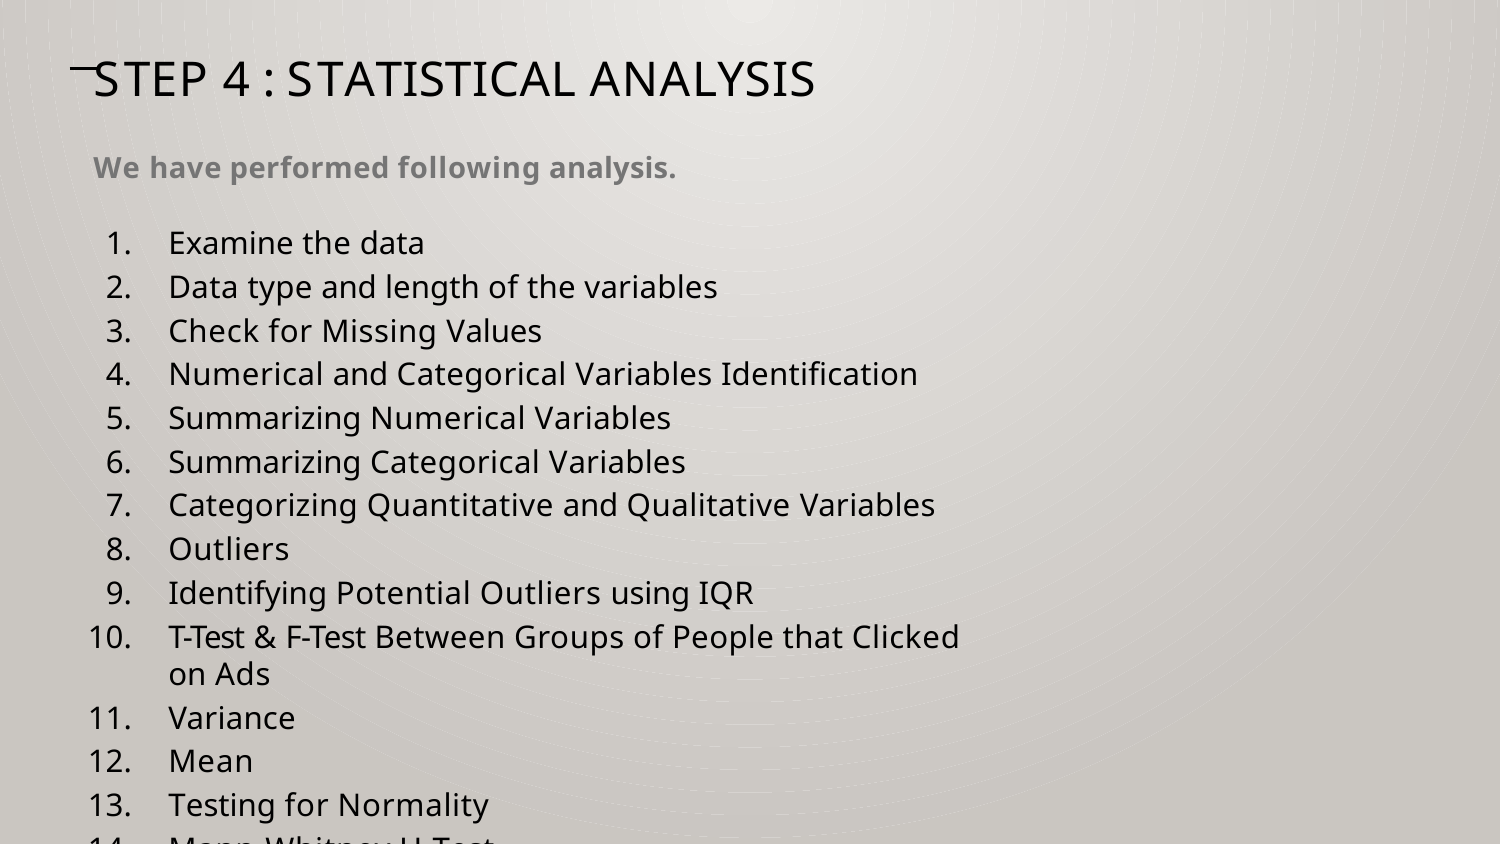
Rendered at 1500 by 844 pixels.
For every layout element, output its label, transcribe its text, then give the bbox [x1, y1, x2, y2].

title Step 4 : Statistical Analysis [91, 46, 900, 146]
text_box We have performed following analysis. Examine the data Data type and length of the variables Check for Missing Values Numerical and Categorical Variables Identiﬁcation Summarizing Numerical Variables Summarizing Categorical Variables Categorizing Quantitative and Qualitative Variables Outliers Identifying Potential Outliers using IQR T-Test & F-Test Between Groups of People that Clicked on Ads Variance Mean Testing for Normality Mann-Whitney U Test [85, 146, 1006, 844]
